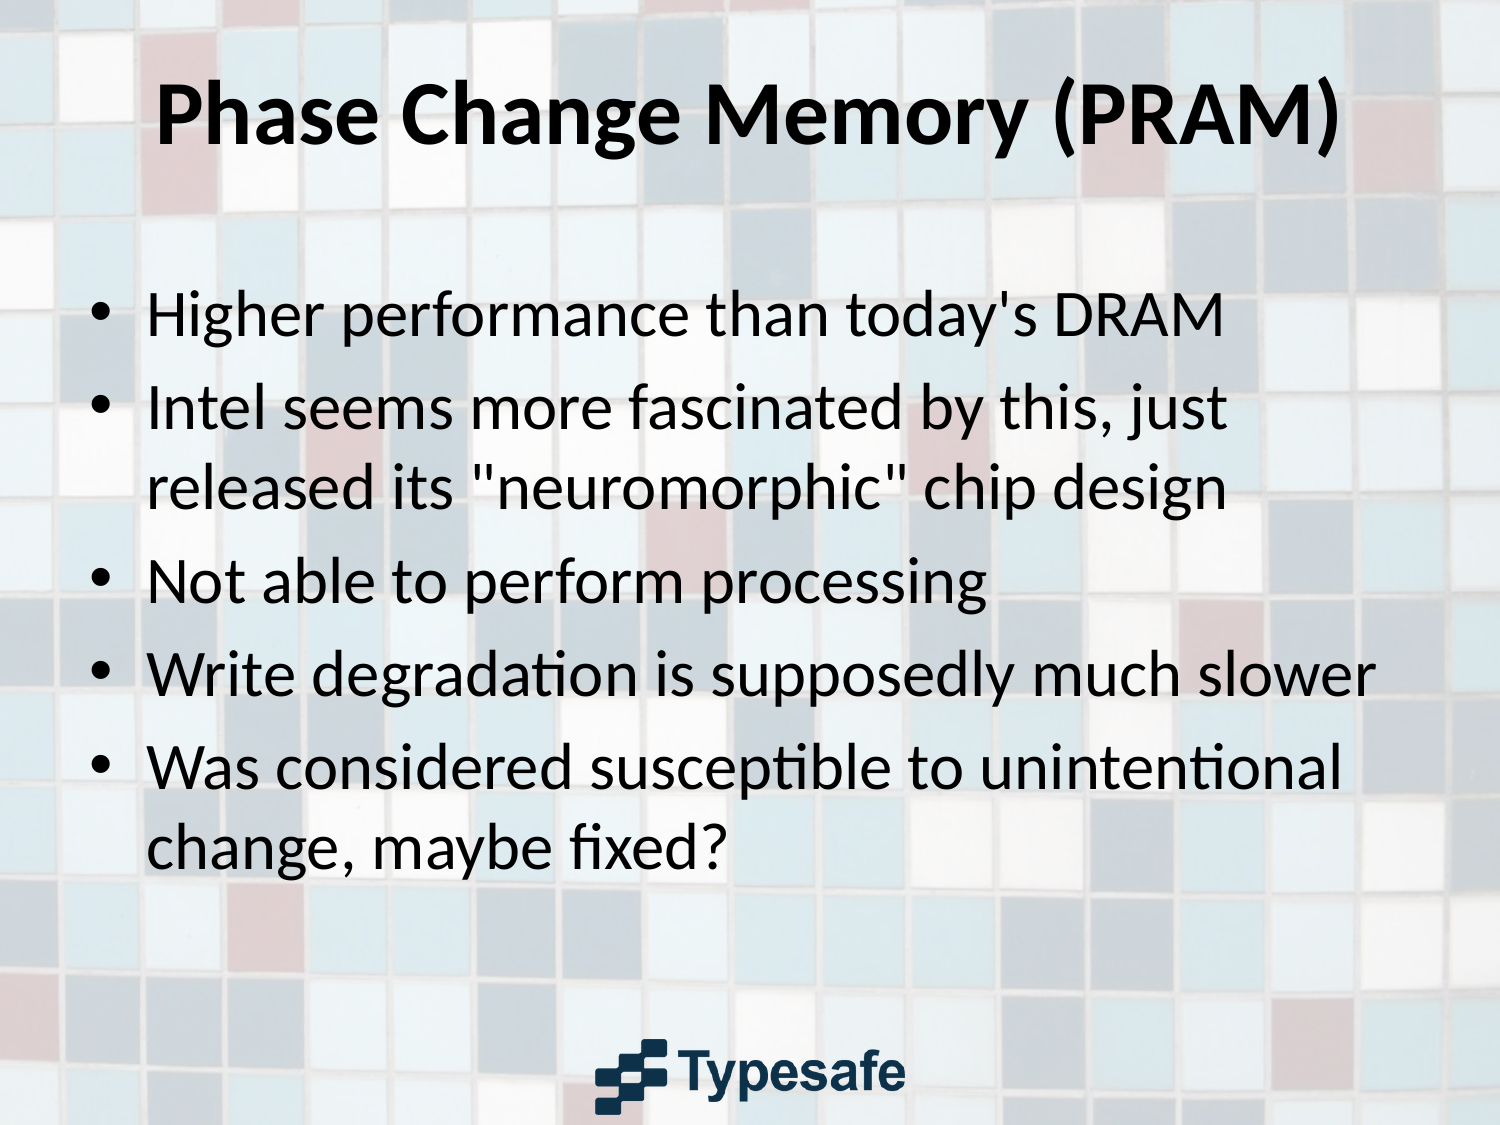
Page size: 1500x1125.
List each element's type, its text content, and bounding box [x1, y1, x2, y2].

list Higher performance than today's DRAM Intel seems more fascinated by this, just released its "neuromorphic" chip design Not able to perform processing Write degradation is supposedly much slower Was considered susceptible to unintentional change, maybe fixed? [75, 262, 1425, 1005]
title Phase Change Memory (PRAM) [75, 45, 1425, 233]
picture [595, 1039, 905, 1115]
